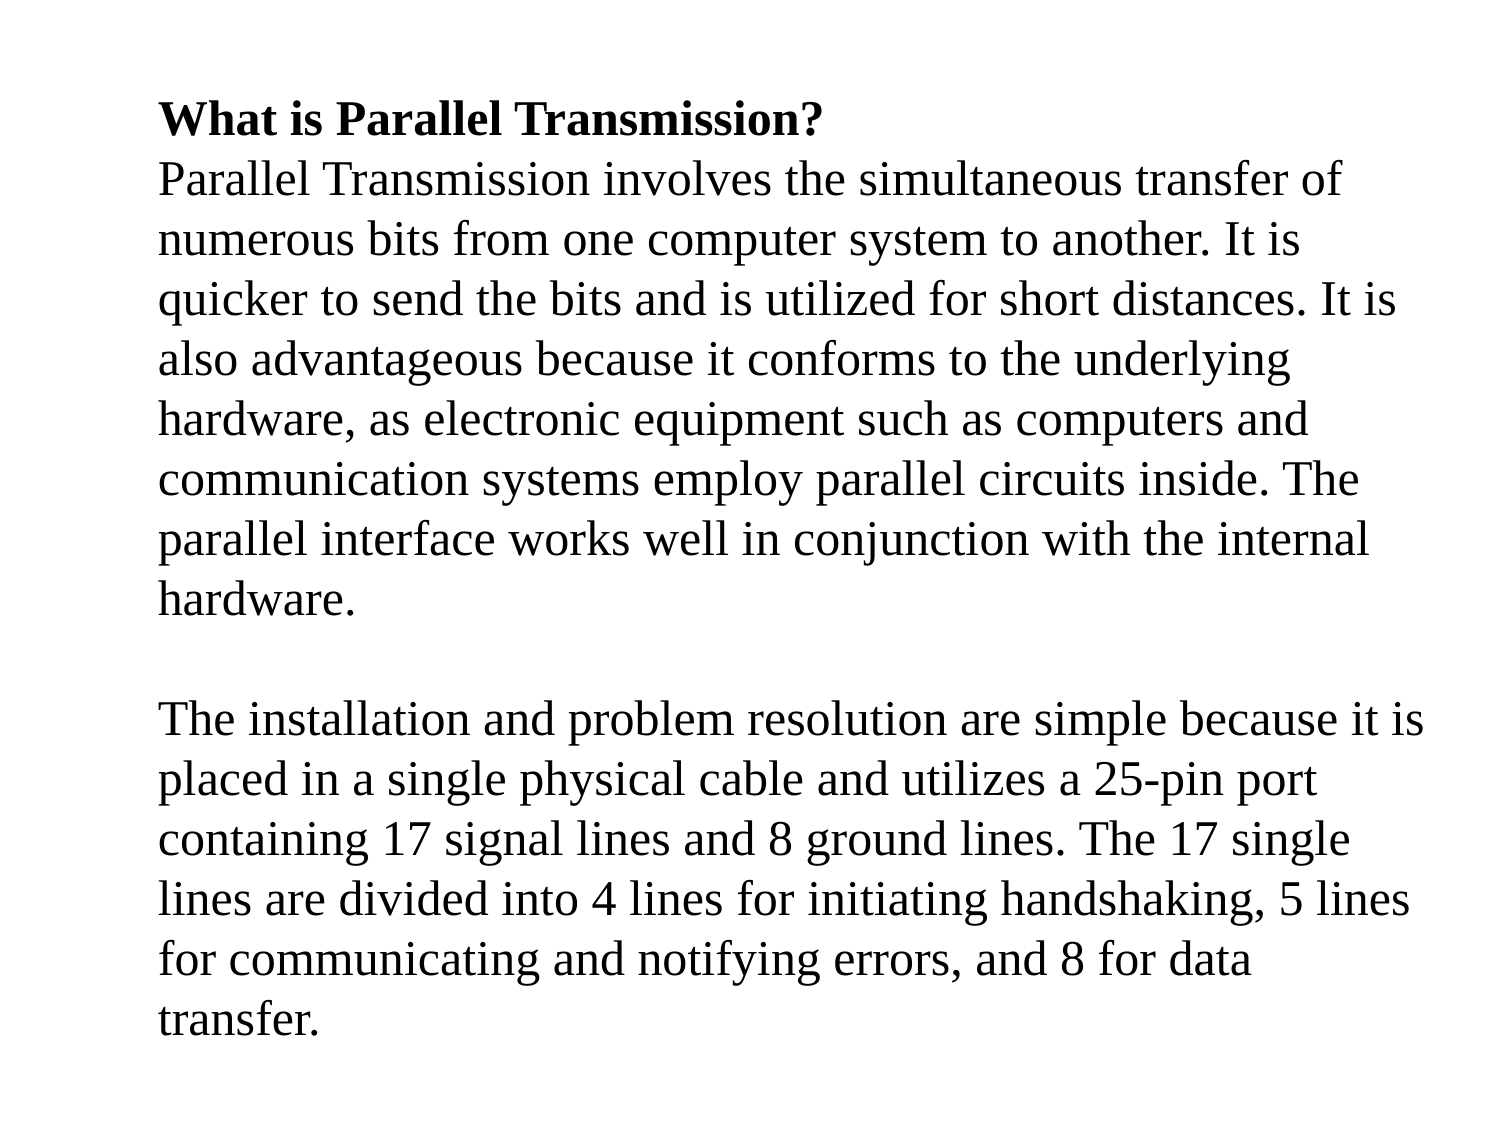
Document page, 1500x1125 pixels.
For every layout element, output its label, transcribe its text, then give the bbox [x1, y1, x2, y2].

text_box What is Parallel Transmission? Parallel Transmission involves the simultaneous transfer of numerous bits from one computer system to another. It is quicker to send the bits and is utilized for short distances. It is also advantageous because it conforms to the underlying hardware, as electronic equipment such as computers and communication systems employ parallel circuits inside. The parallel interface works well in conjunction with the internal hardware. The installation and problem resolution are simple because it is placed in a single physical cable and utilizes a 25-pin port containing 17 signal lines and 8 ground lines. The 17 single lines are divided into 4 lines for initiating handshaking, 5 lines for communicating and notifying errors, and 8 for data transfer. [143, 77, 1442, 1053]
